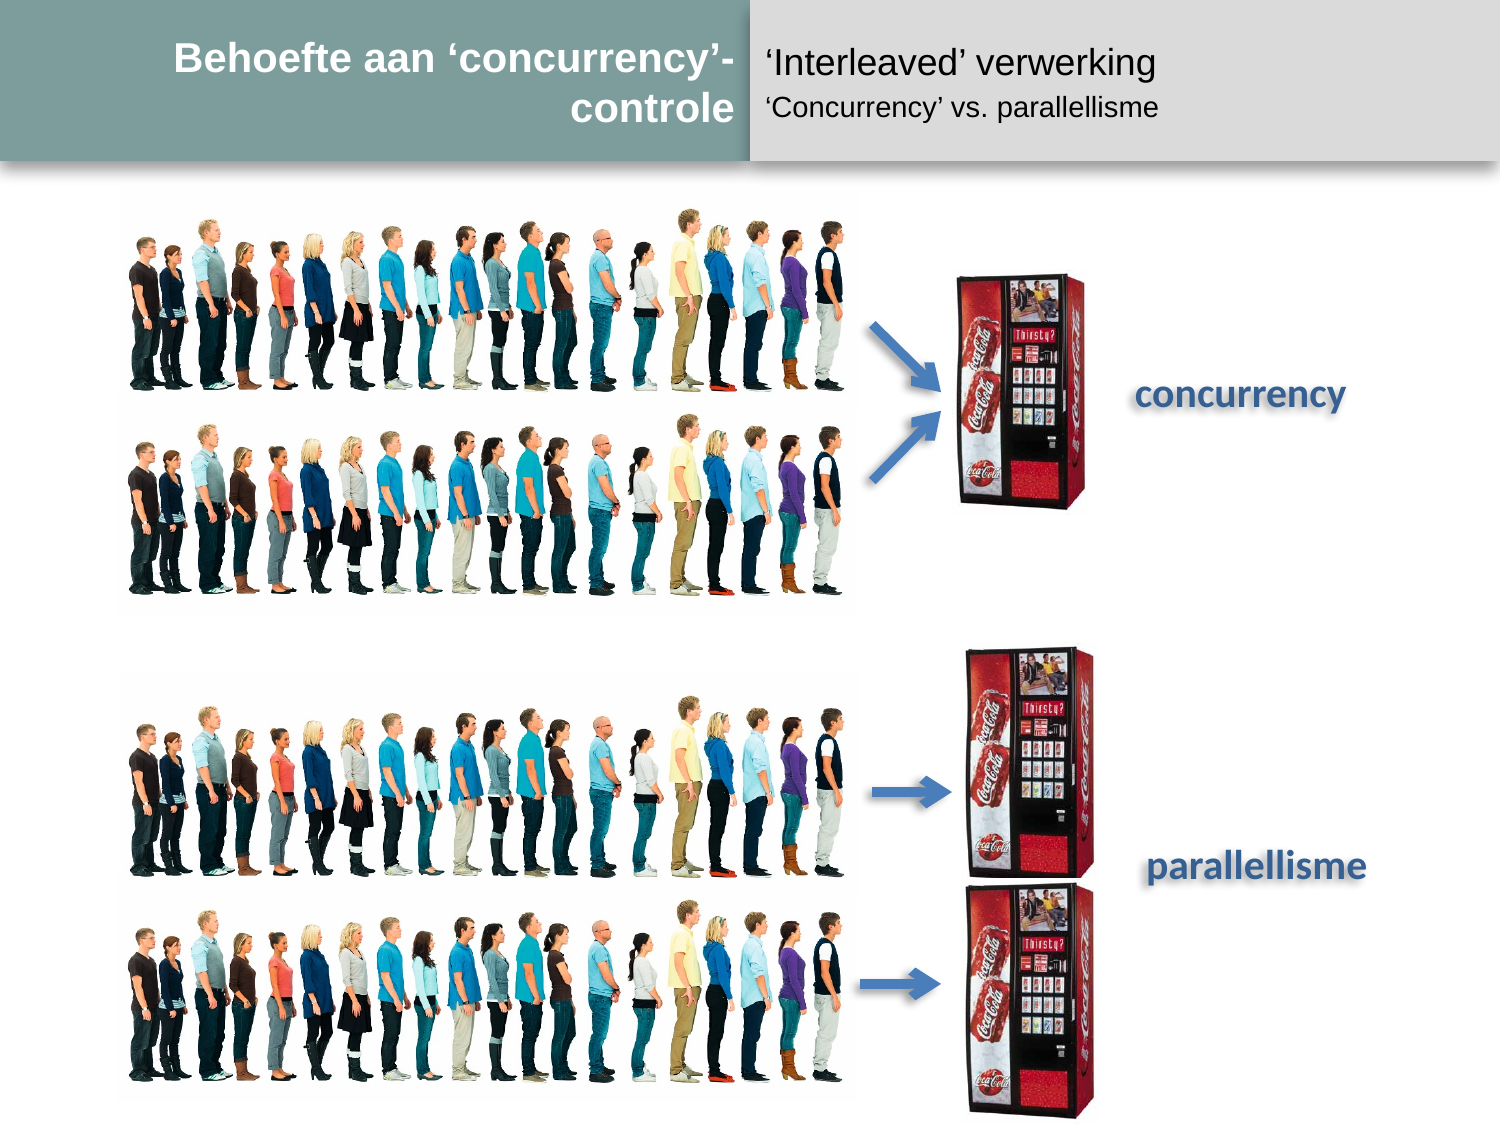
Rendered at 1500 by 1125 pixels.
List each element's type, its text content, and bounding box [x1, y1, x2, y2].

title Behoefte aan ‘concurrency’-controle [0, 0, 750, 161]
picture [117, 187, 858, 616]
text_box parallellisme [1131, 830, 1383, 895]
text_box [871, 410, 942, 482]
picture [960, 642, 1098, 1125]
picture [117, 673, 858, 1102]
text_box concurrency [1120, 358, 1363, 424]
list ‘Interleaved’ verwerking ‘Concurrency’ vs. parallellisme [750, 0, 1500, 161]
picture [951, 269, 1089, 516]
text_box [871, 324, 942, 393]
